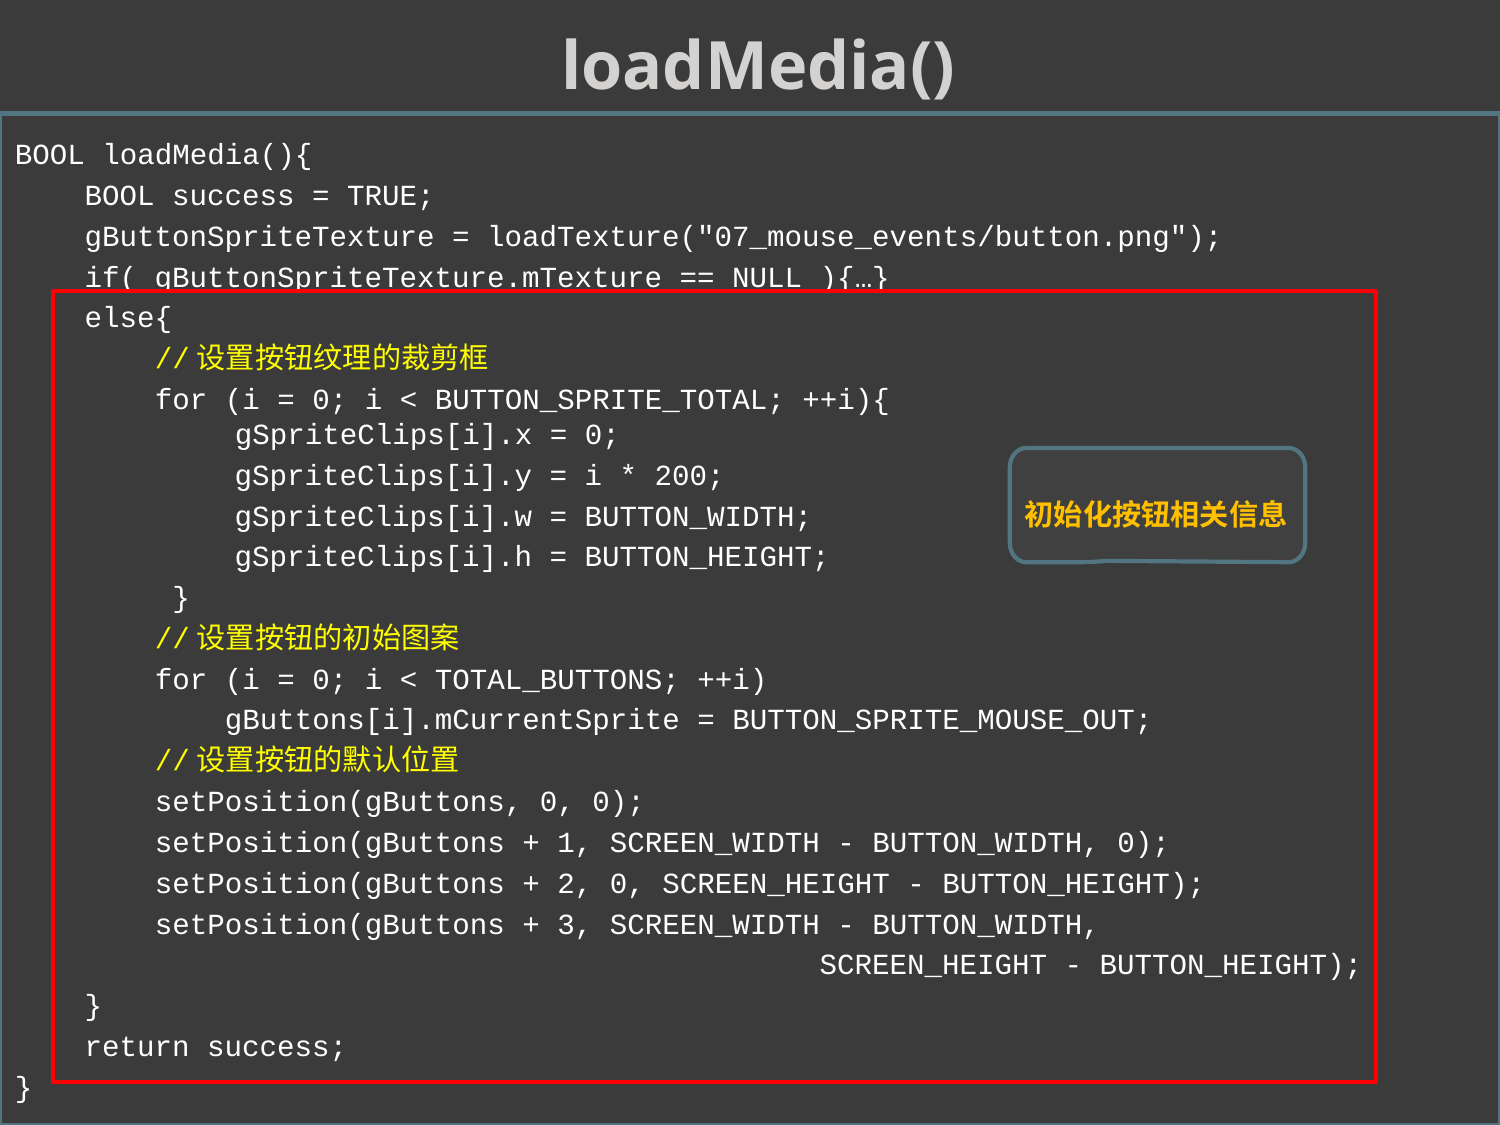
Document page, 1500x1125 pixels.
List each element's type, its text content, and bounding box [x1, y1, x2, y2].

text_box [51, 289, 1378, 1084]
text_box BOOL loadMedia(){ BOOL success = TRUE; gButtonSpriteTexture = loadTexture("07_mouse_events/button.png"); if( gButtonSpriteTexture.mTexture == NULL ){…} else{ //设置按钮纹理的裁剪框 for (i = 0; i < BUTTON_SPRITE_TOTAL; ++i){ gSpriteClips[i].x = 0; gSpriteClips[i].y = i * 200; gSpriteClips[i].w = BUTTON_WIDTH; gSpriteClips[i].h = BUTTON_HEIGHT; } //设置按钮的初始图案 for (i = 0; i < TOTAL_BUTTONS; ++i) gButtons[i].mCurrentSprite = BUTTON_SPRITE_MOUSE_OUT; //设置按钮的默认位置 setPosition(gButtons, 0, 0); setPosition(gButtons + 1, SCREEN_WIDTH - BUTTON_WIDTH, 0); setPosition(gButtons + 2, 0, SCREEN_HEIGHT - BUTTON_HEIGHT); setPosition(gButtons + 3, SCREEN_WIDTH - BUTTON_WIDTH, SCREEN_HEIGHT - BUTTON_HEIGHT); } return success; } [0, 111, 1500, 1125]
title loadMedia() [76, 0, 1424, 111]
text_box 初始化按钮相关信息 [1007, 445, 1308, 565]
